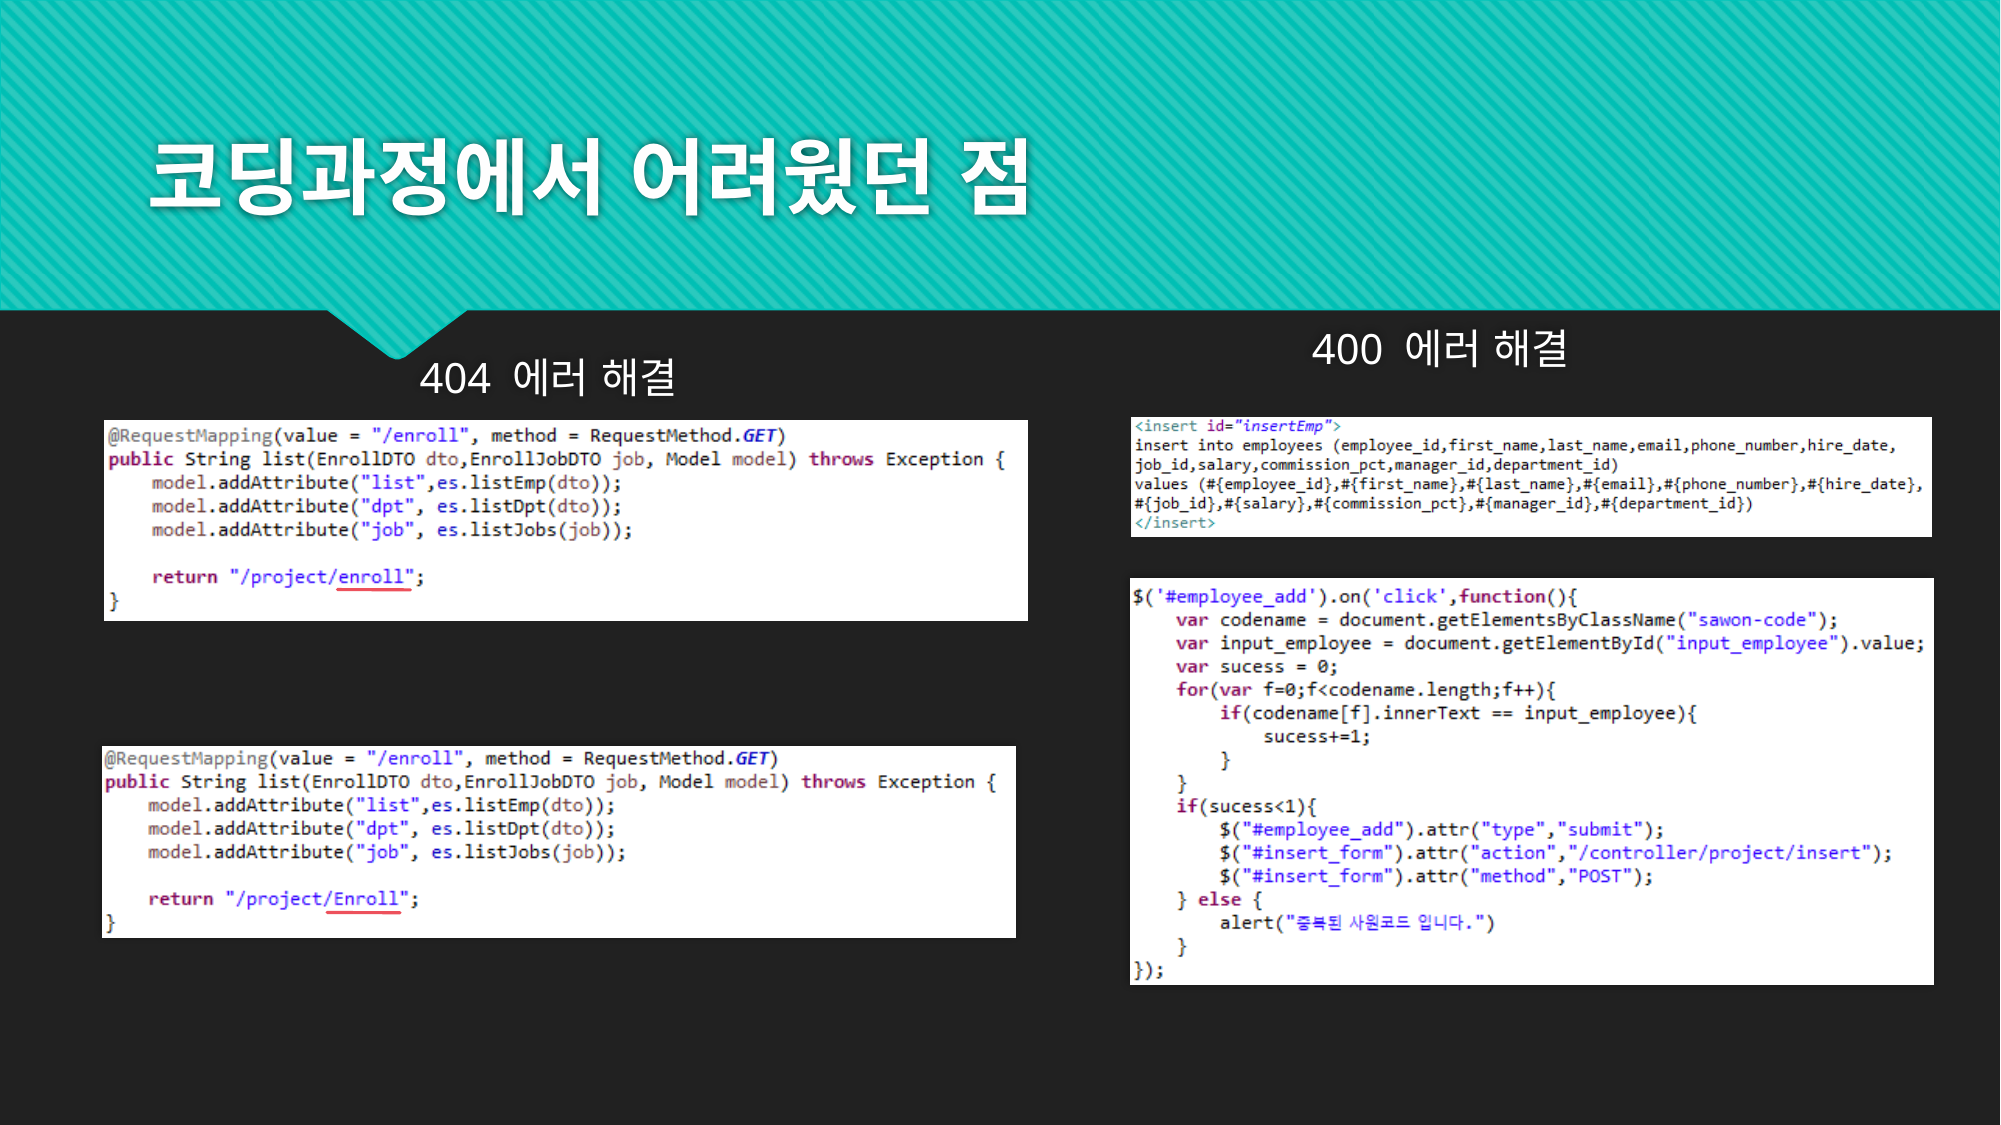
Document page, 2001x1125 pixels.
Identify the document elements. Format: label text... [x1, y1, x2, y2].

list 404 에러 해결 [123, 315, 975, 410]
picture [104, 420, 1029, 621]
title 코딩과정에서 어려웠던 점 [132, 73, 1868, 233]
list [102, 746, 1016, 938]
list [1129, 578, 1934, 985]
picture [1131, 417, 1932, 538]
list 400 에러 해결 [1014, 356, 1868, 452]
